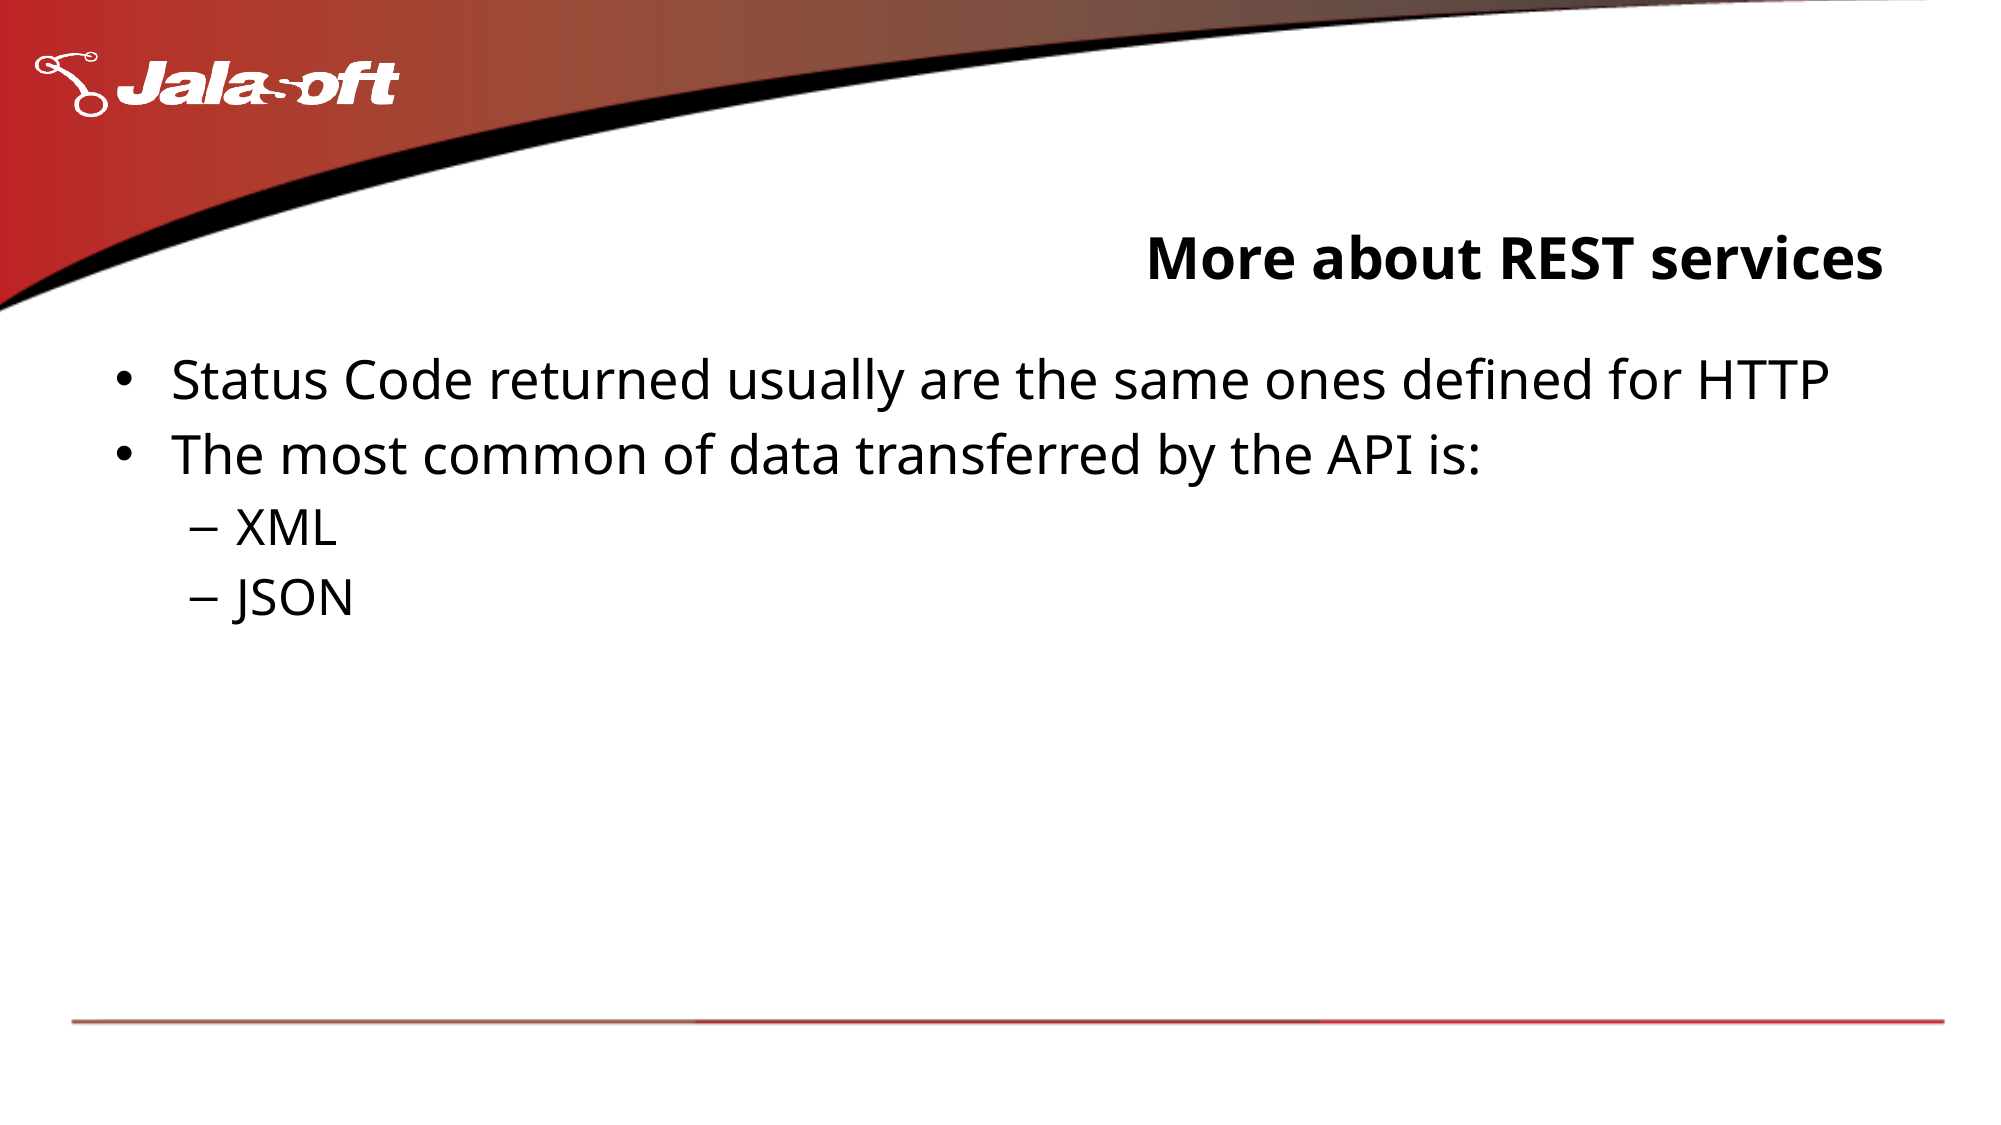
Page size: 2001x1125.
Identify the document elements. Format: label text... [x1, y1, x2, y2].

title More about REST services [433, 187, 1900, 325]
picture [0, 0, 2000, 1125]
list Status Code returned usually are the same ones defined for HTTP The most common of data transferred by the API is: XML JSON [99, 337, 1900, 1013]
